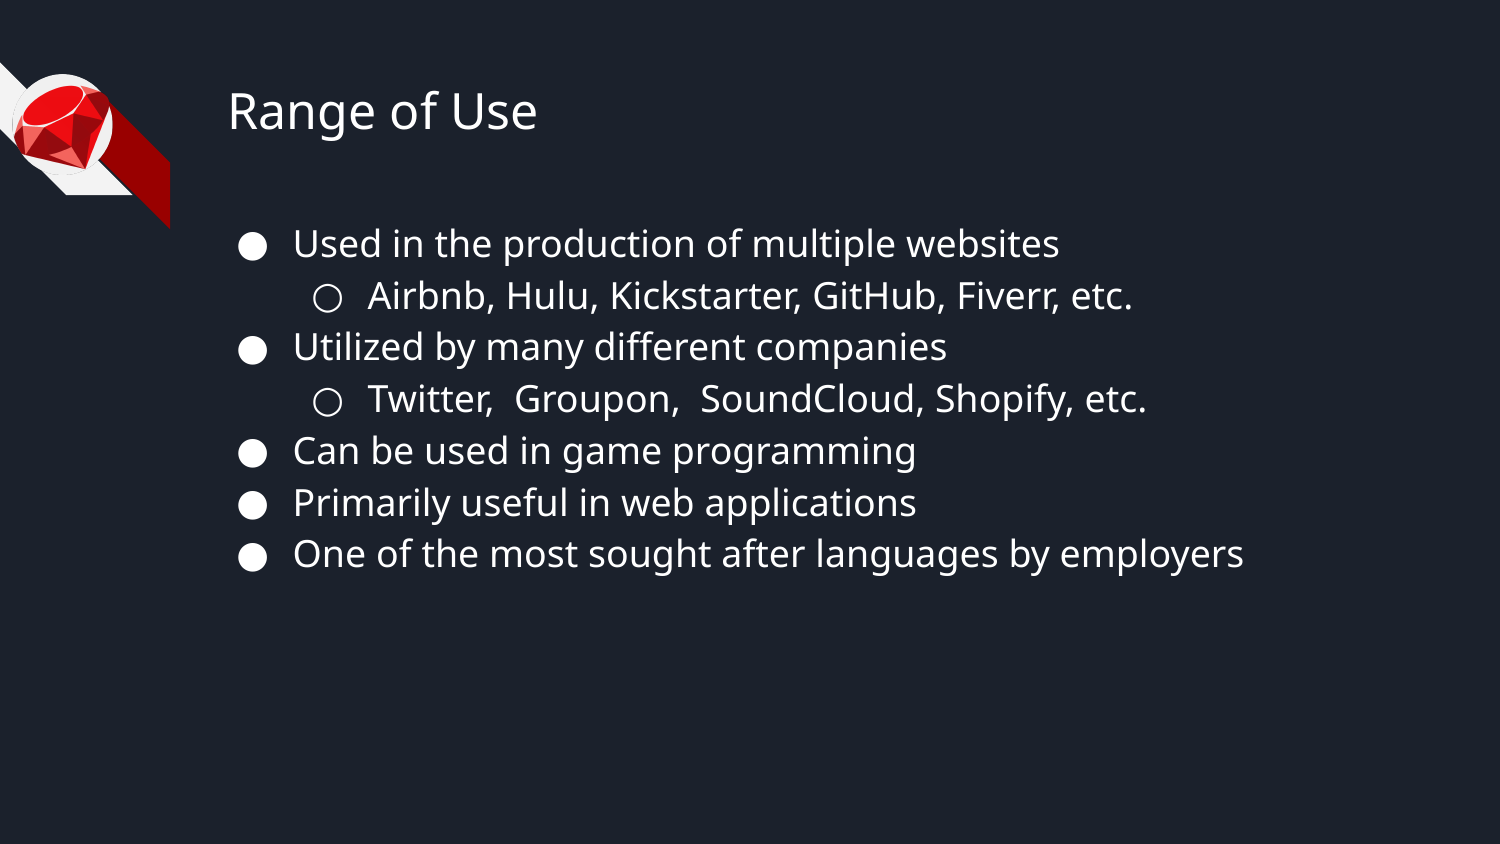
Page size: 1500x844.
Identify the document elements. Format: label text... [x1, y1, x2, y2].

title Range of Use [212, 64, 1368, 215]
picture [0, 74, 158, 175]
list Used in the production of multiple websites Airbnb, Hulu, Kickstarter, GitHub, Fiverr, etc. Utilized by many different companies Twitter, Groupon, SoundCloud, Shopify, etc. Can be used in game programming Primarily useful in web applications One of the most sought after languages by employers [202, 198, 1358, 753]
